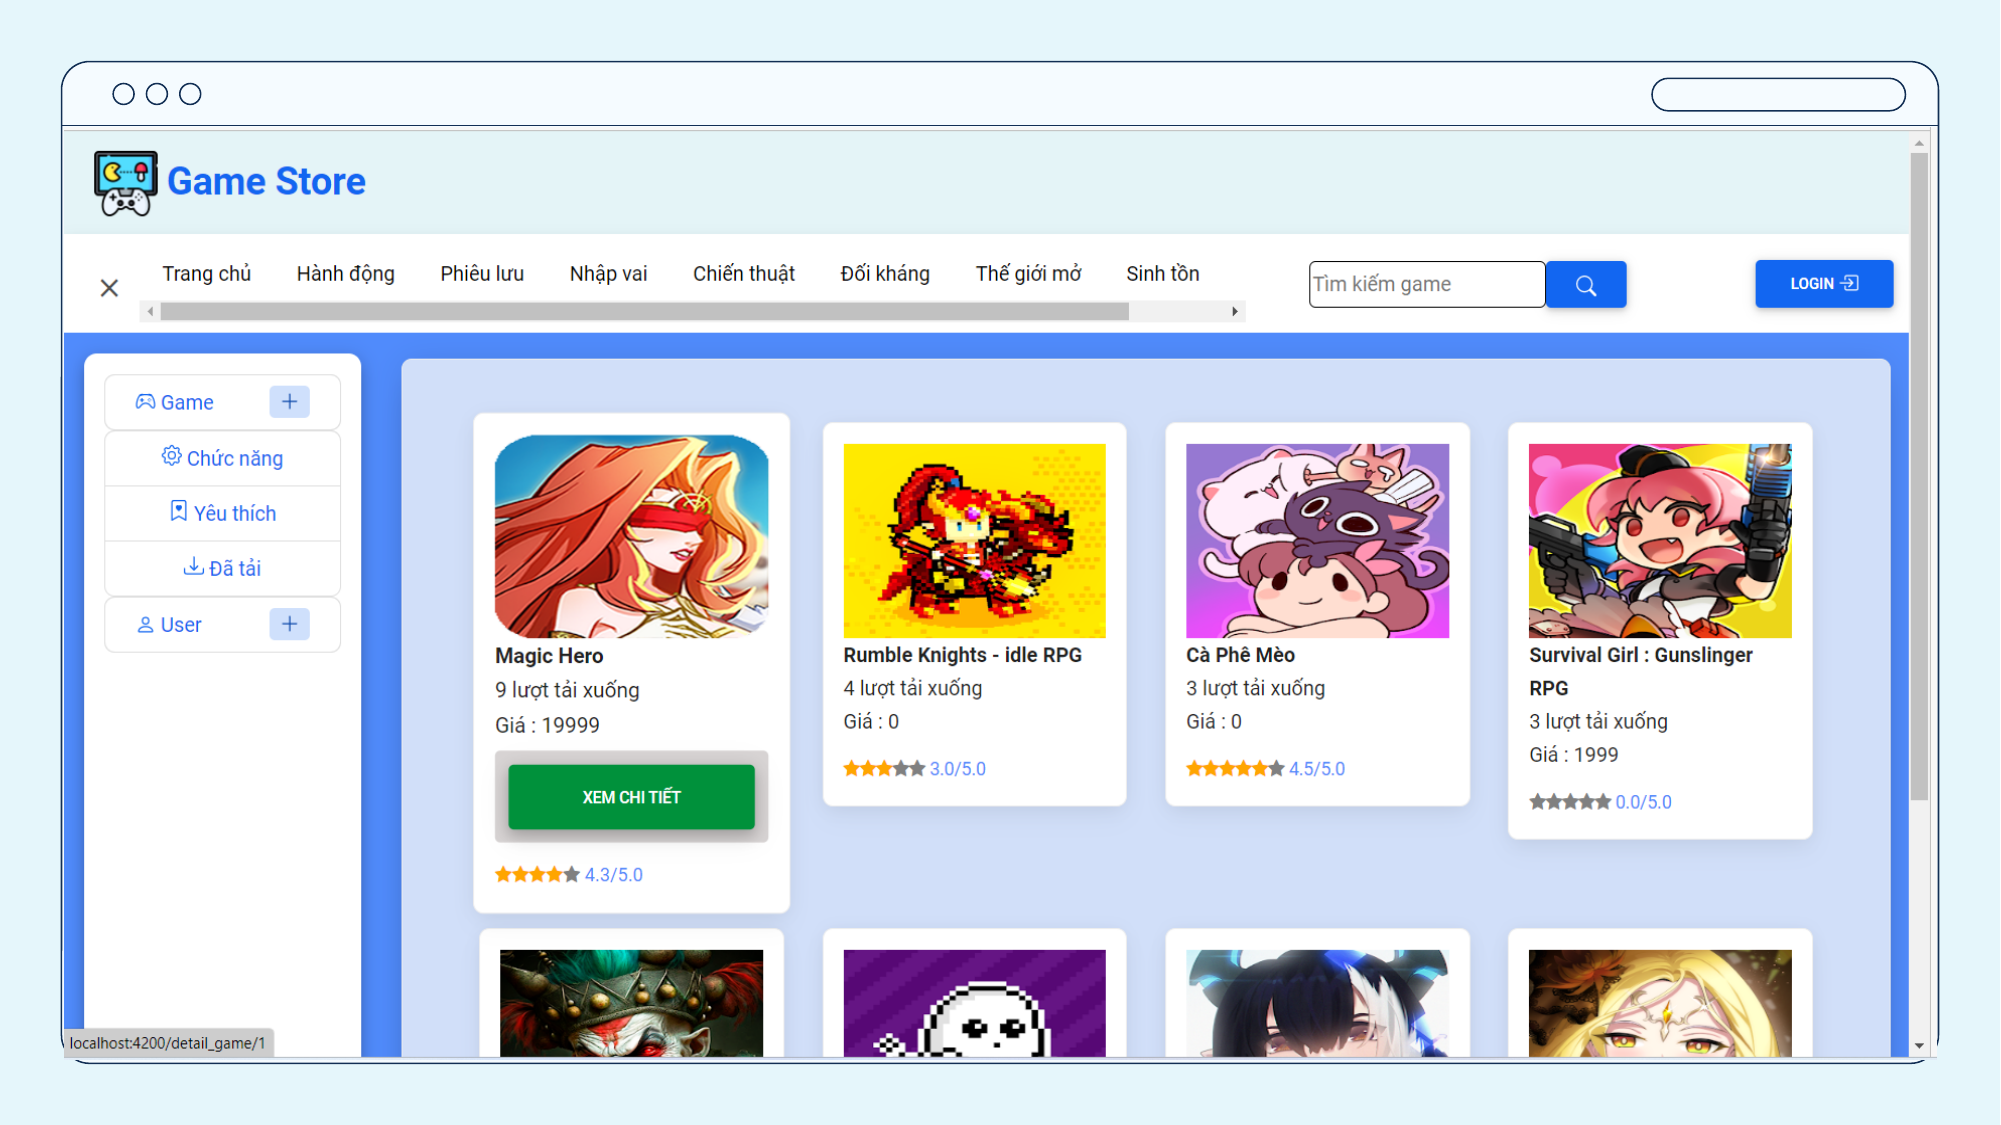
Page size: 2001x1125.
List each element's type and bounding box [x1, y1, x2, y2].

picture [64, 126, 1938, 1060]
